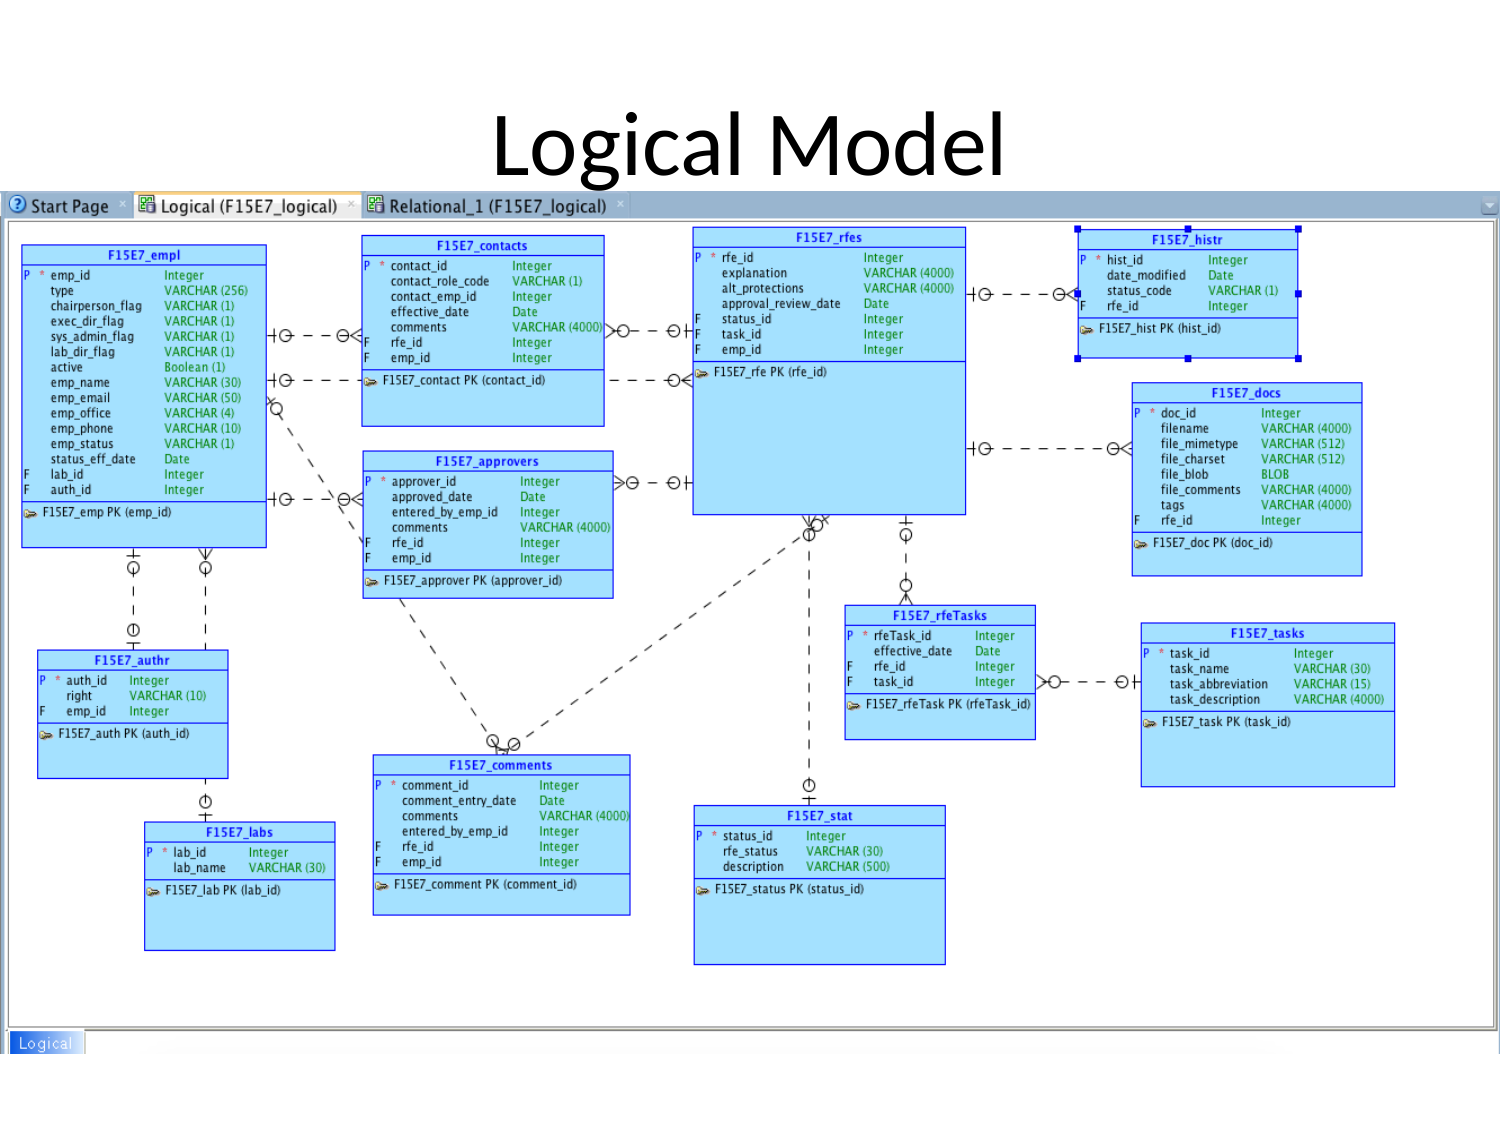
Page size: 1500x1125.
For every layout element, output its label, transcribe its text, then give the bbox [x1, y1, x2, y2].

title Logical Model [75, 45, 1425, 188]
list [0, 190, 1500, 1054]
